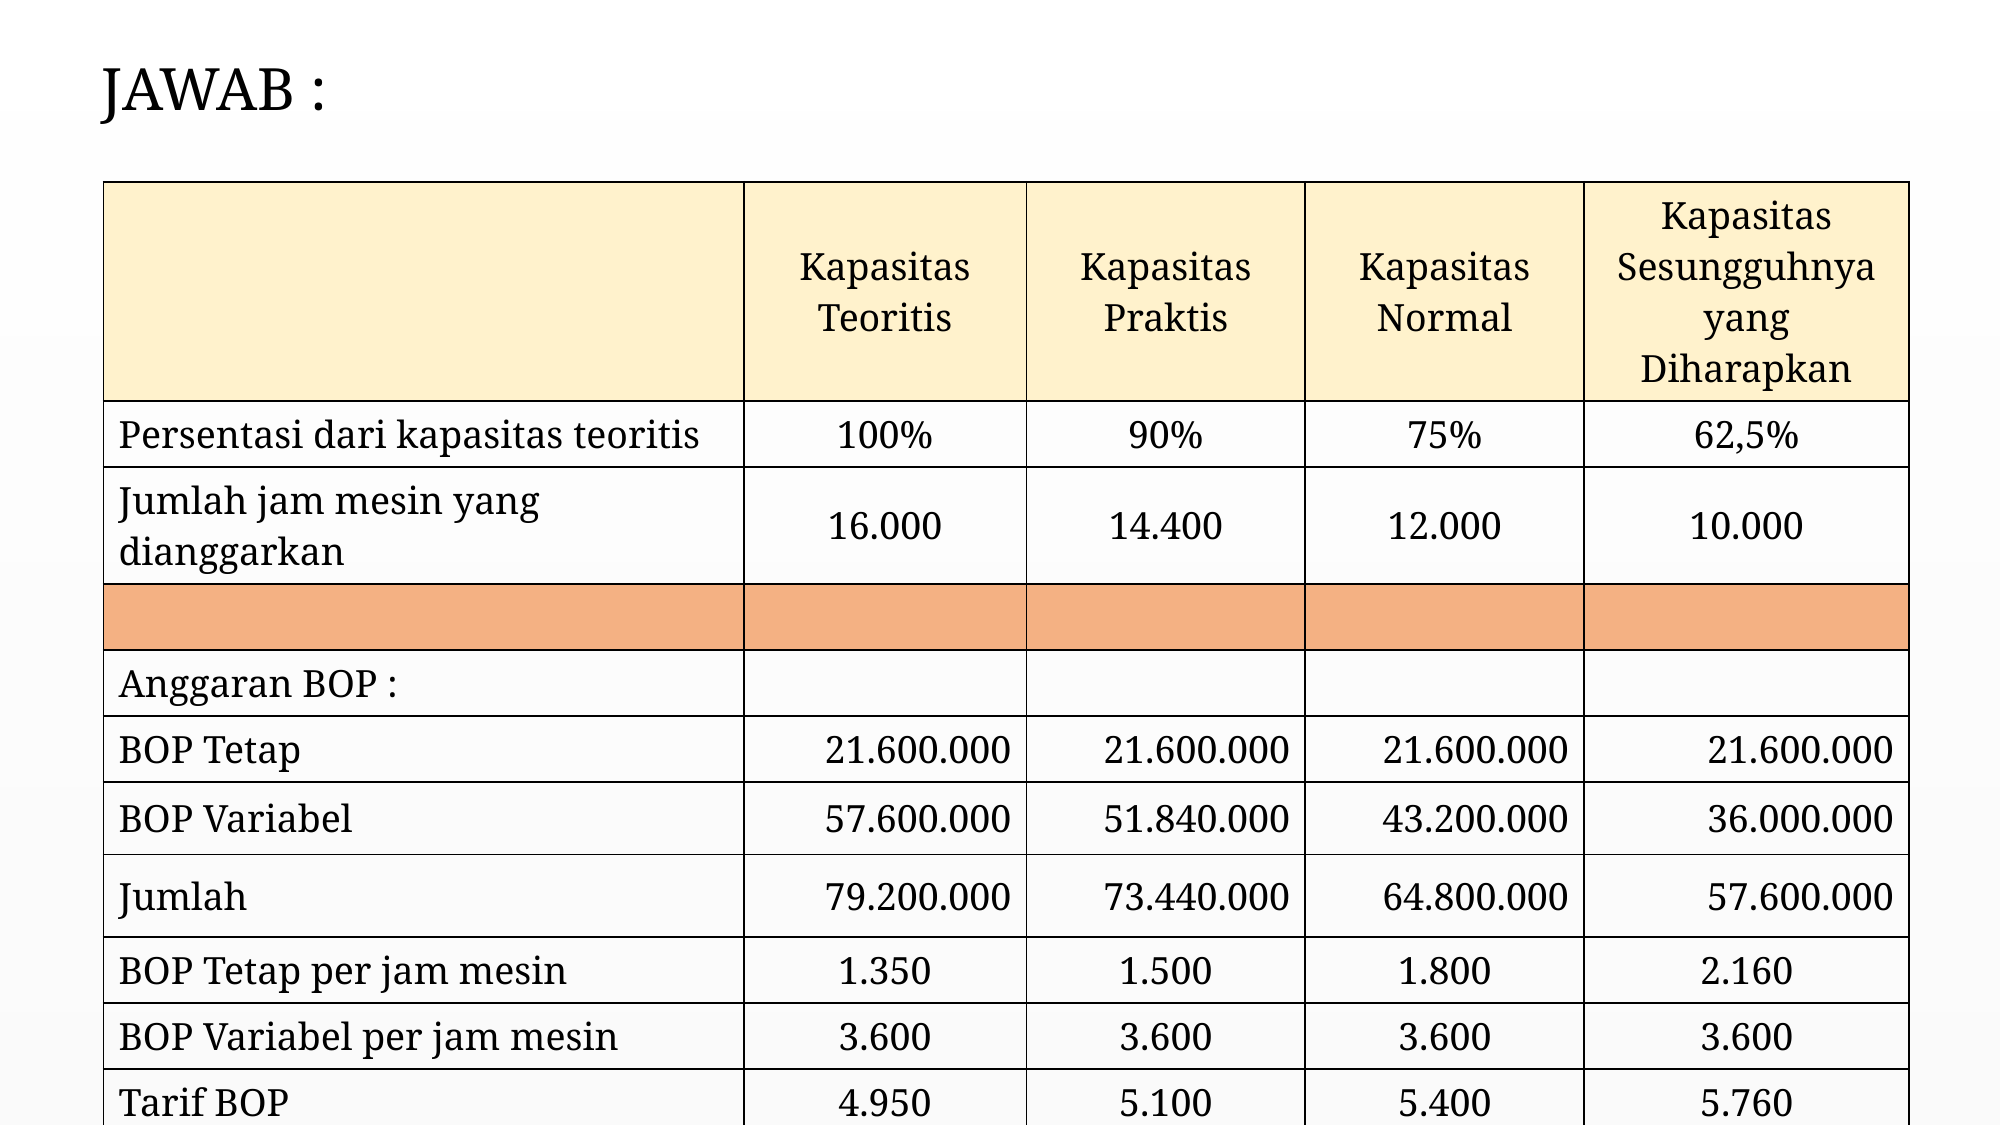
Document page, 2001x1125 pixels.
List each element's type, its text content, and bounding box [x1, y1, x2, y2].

table_cell [1027, 585, 1304, 649]
table_cell 1.800 [1306, 938, 1583, 1002]
table_cell 62,5% [1585, 402, 1908, 466]
table_cell [1306, 651, 1583, 715]
table_cell [104, 585, 743, 649]
table_cell 43.200.000 [1306, 783, 1583, 854]
table_cell 2.160 [1585, 938, 1908, 1002]
table_cell 21.600.000 [1306, 717, 1583, 781]
table_header Kapasitas Teoritis [745, 183, 1026, 400]
table_cell BOP Tetap per jam mesin [104, 938, 743, 1002]
table_cell 73.440.000 [1027, 855, 1304, 936]
table_cell 57.600.000 [745, 783, 1026, 854]
table_cell 14.400 [1027, 468, 1304, 583]
table_header Kapasitas Praktis [1027, 183, 1304, 400]
table_cell 1.350 [745, 938, 1026, 1002]
table_cell Jumlah jam mesin yang dianggarkan [104, 468, 743, 583]
table_cell [745, 585, 1026, 649]
table_cell 10.000 [1585, 468, 1908, 583]
table_cell 1.500 [1027, 938, 1304, 1002]
table_cell 57.600.000 [1585, 855, 1908, 936]
table_cell [1027, 651, 1304, 715]
table_cell [1585, 651, 1908, 715]
table_cell 3.600 [1027, 1004, 1304, 1068]
table_cell 100% [745, 402, 1026, 466]
table_header [104, 183, 743, 400]
list JAWAB : [86, 52, 1887, 1065]
table_cell 3.600 [1306, 1004, 1583, 1068]
table_cell BOP Variabel [104, 783, 743, 854]
table_cell 64.800.000 [1306, 855, 1583, 936]
table_cell 51.840.000 [1027, 783, 1304, 854]
table_cell 21.600.000 [745, 717, 1026, 781]
table_header Kapasitas Normal [1306, 183, 1583, 400]
table_cell 16.000 [745, 468, 1026, 583]
table_cell 4.950 [745, 1070, 1026, 1125]
table_cell 3.600 [1585, 1004, 1908, 1068]
table_cell [1585, 585, 1908, 649]
table_cell 12.000 [1306, 468, 1583, 583]
table_cell 36.000.000 [1585, 783, 1908, 854]
table_cell 79.200.000 [745, 855, 1026, 936]
table_cell BOP Variabel per jam mesin [104, 1004, 743, 1068]
table_cell Persentasi dari kapasitas teoritis [104, 402, 743, 466]
table_cell Jumlah [104, 855, 743, 936]
table_cell [1306, 585, 1583, 649]
table_cell 90% [1027, 402, 1304, 466]
table_cell 21.600.000 [1027, 717, 1304, 781]
table_cell 5.760 [1585, 1070, 1908, 1125]
table_cell Tarif BOP [104, 1070, 743, 1125]
table_cell 75% [1306, 402, 1583, 466]
table_cell 5.400 [1306, 1070, 1583, 1125]
table_cell Anggaran BOP : [104, 651, 743, 715]
table_cell 21.600.000 [1585, 717, 1908, 781]
table_cell [745, 651, 1026, 715]
table_cell BOP Tetap [104, 717, 743, 781]
table_cell 5.100 [1027, 1070, 1304, 1125]
table_cell 3.600 [745, 1004, 1026, 1068]
table_header Kapasitas Sesungguhnya yang Diharapkan [1585, 183, 1908, 400]
